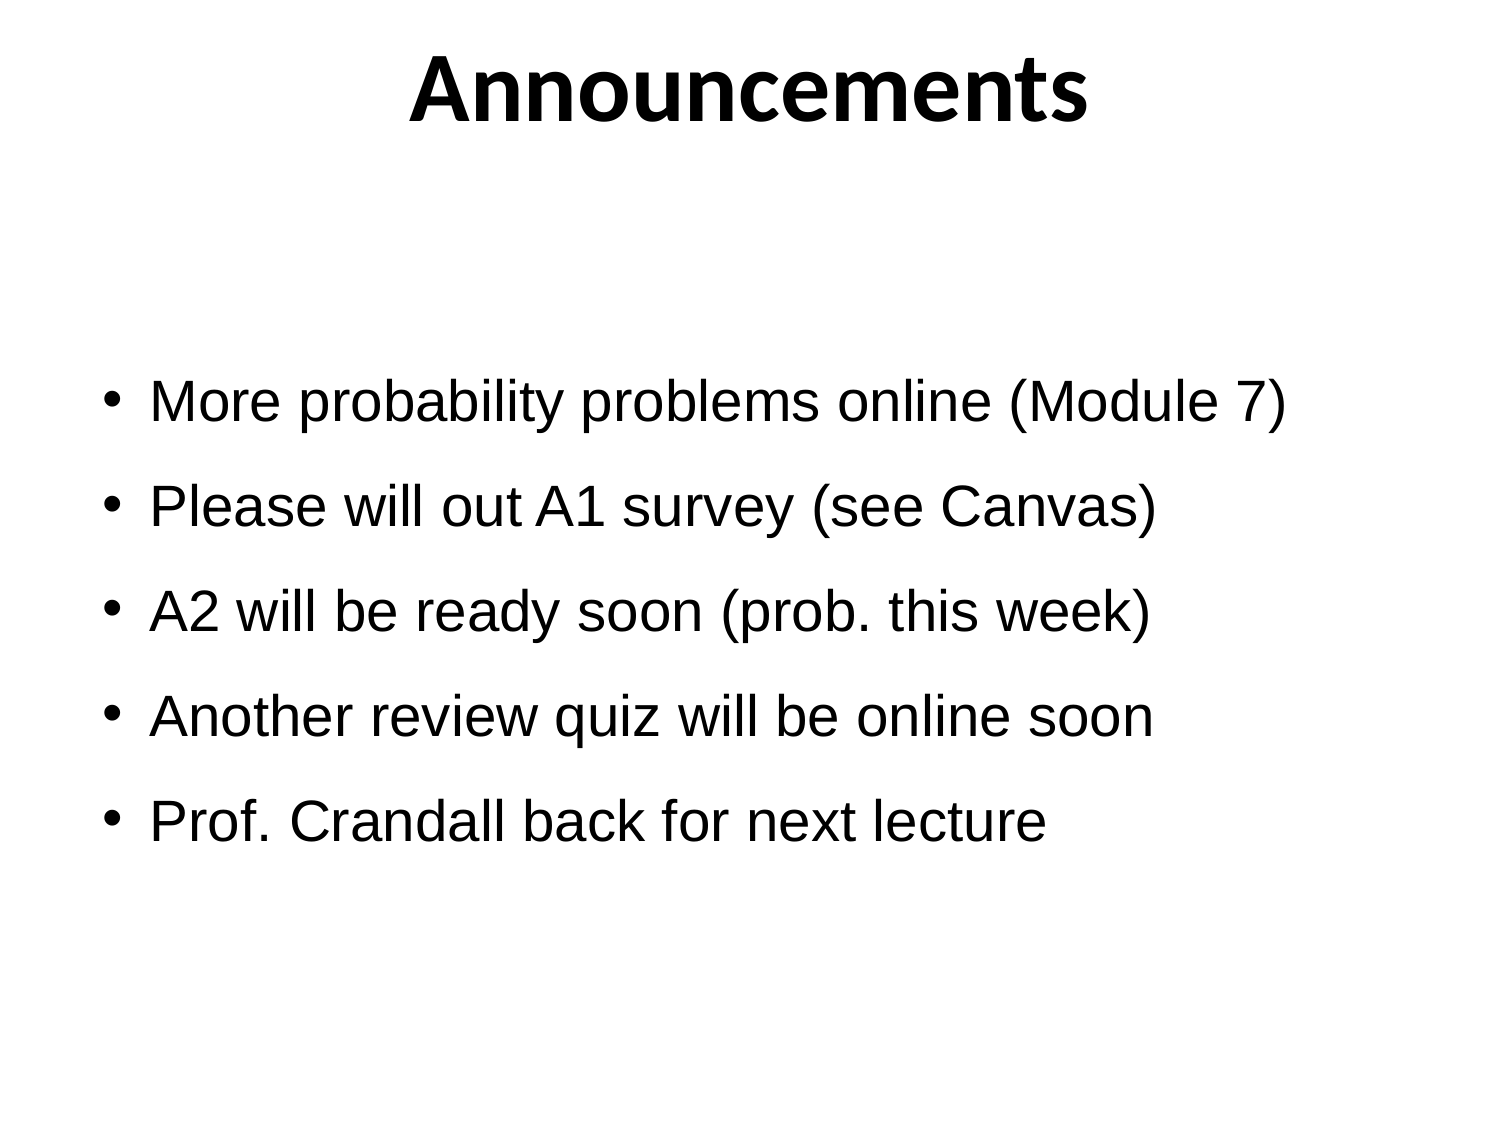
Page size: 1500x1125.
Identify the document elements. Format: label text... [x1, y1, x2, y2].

title Announcements [0, 0, 1500, 164]
text_box More probability problems online (Module 7) Please will out A1 survey (see Canvas) A2 will be ready soon (prob. this week) Another review quiz will be online soon Prof. Crandall back for next lecture [87, 320, 1412, 861]
